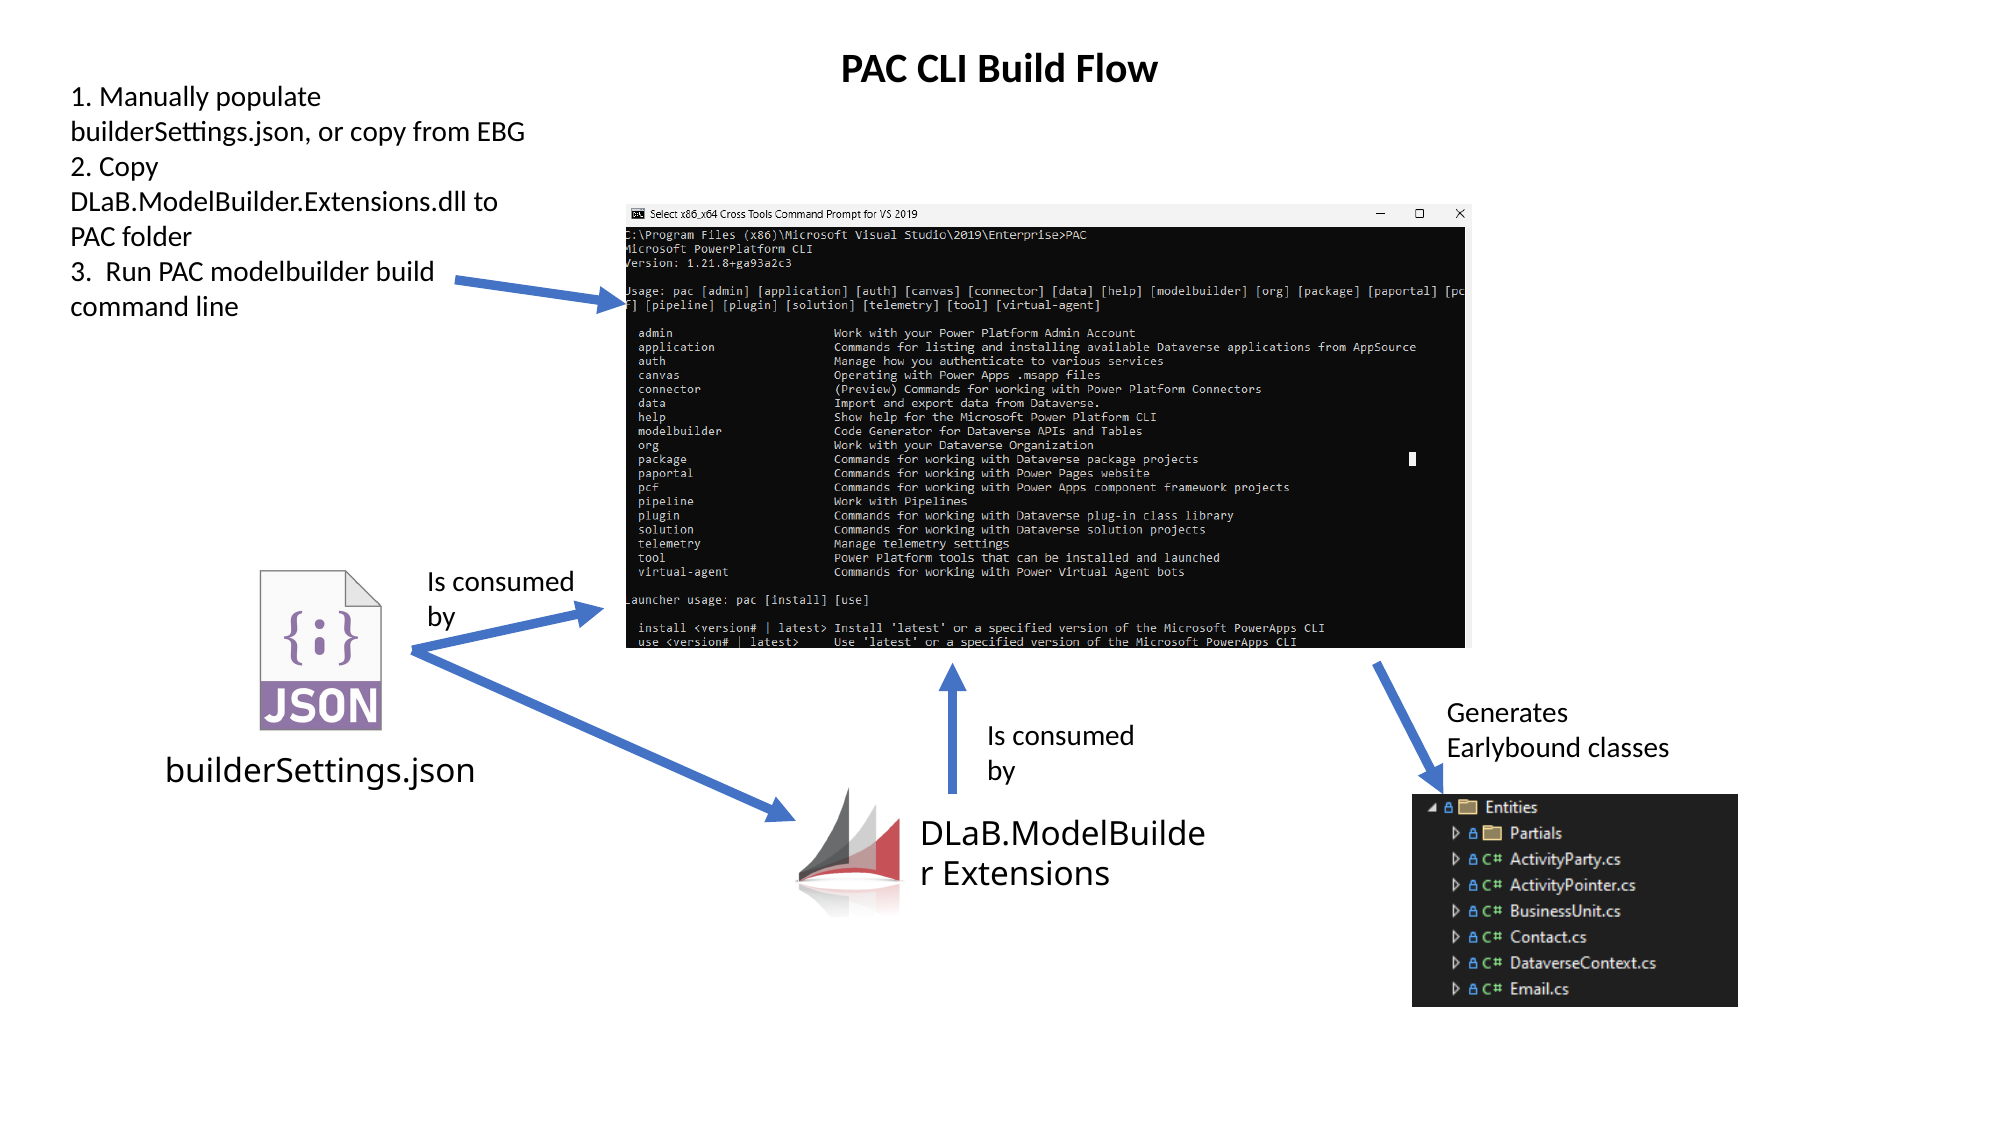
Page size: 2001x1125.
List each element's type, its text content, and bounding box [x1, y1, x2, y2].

text_box Is consumed by [972, 709, 1156, 785]
picture [626, 204, 1472, 648]
text_box 1. Manually populate builderSettings.json, or copy from EBG 2. Copy DLaB.ModelBuilder.Extensions.dll to PAC folder 3. Run PAC modelbuilder build command line [55, 69, 546, 330]
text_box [147, 558, 494, 798]
picture [1412, 794, 1738, 1007]
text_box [795, 785, 1224, 920]
text_box PAC CLI Build Flow [590, 33, 1409, 98]
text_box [454, 279, 627, 305]
text_box Is consumed by [412, 555, 596, 608]
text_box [1376, 662, 1444, 795]
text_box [412, 650, 796, 821]
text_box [412, 608, 605, 650]
text_box Generates Earlybound classes [1444, 685, 1696, 771]
